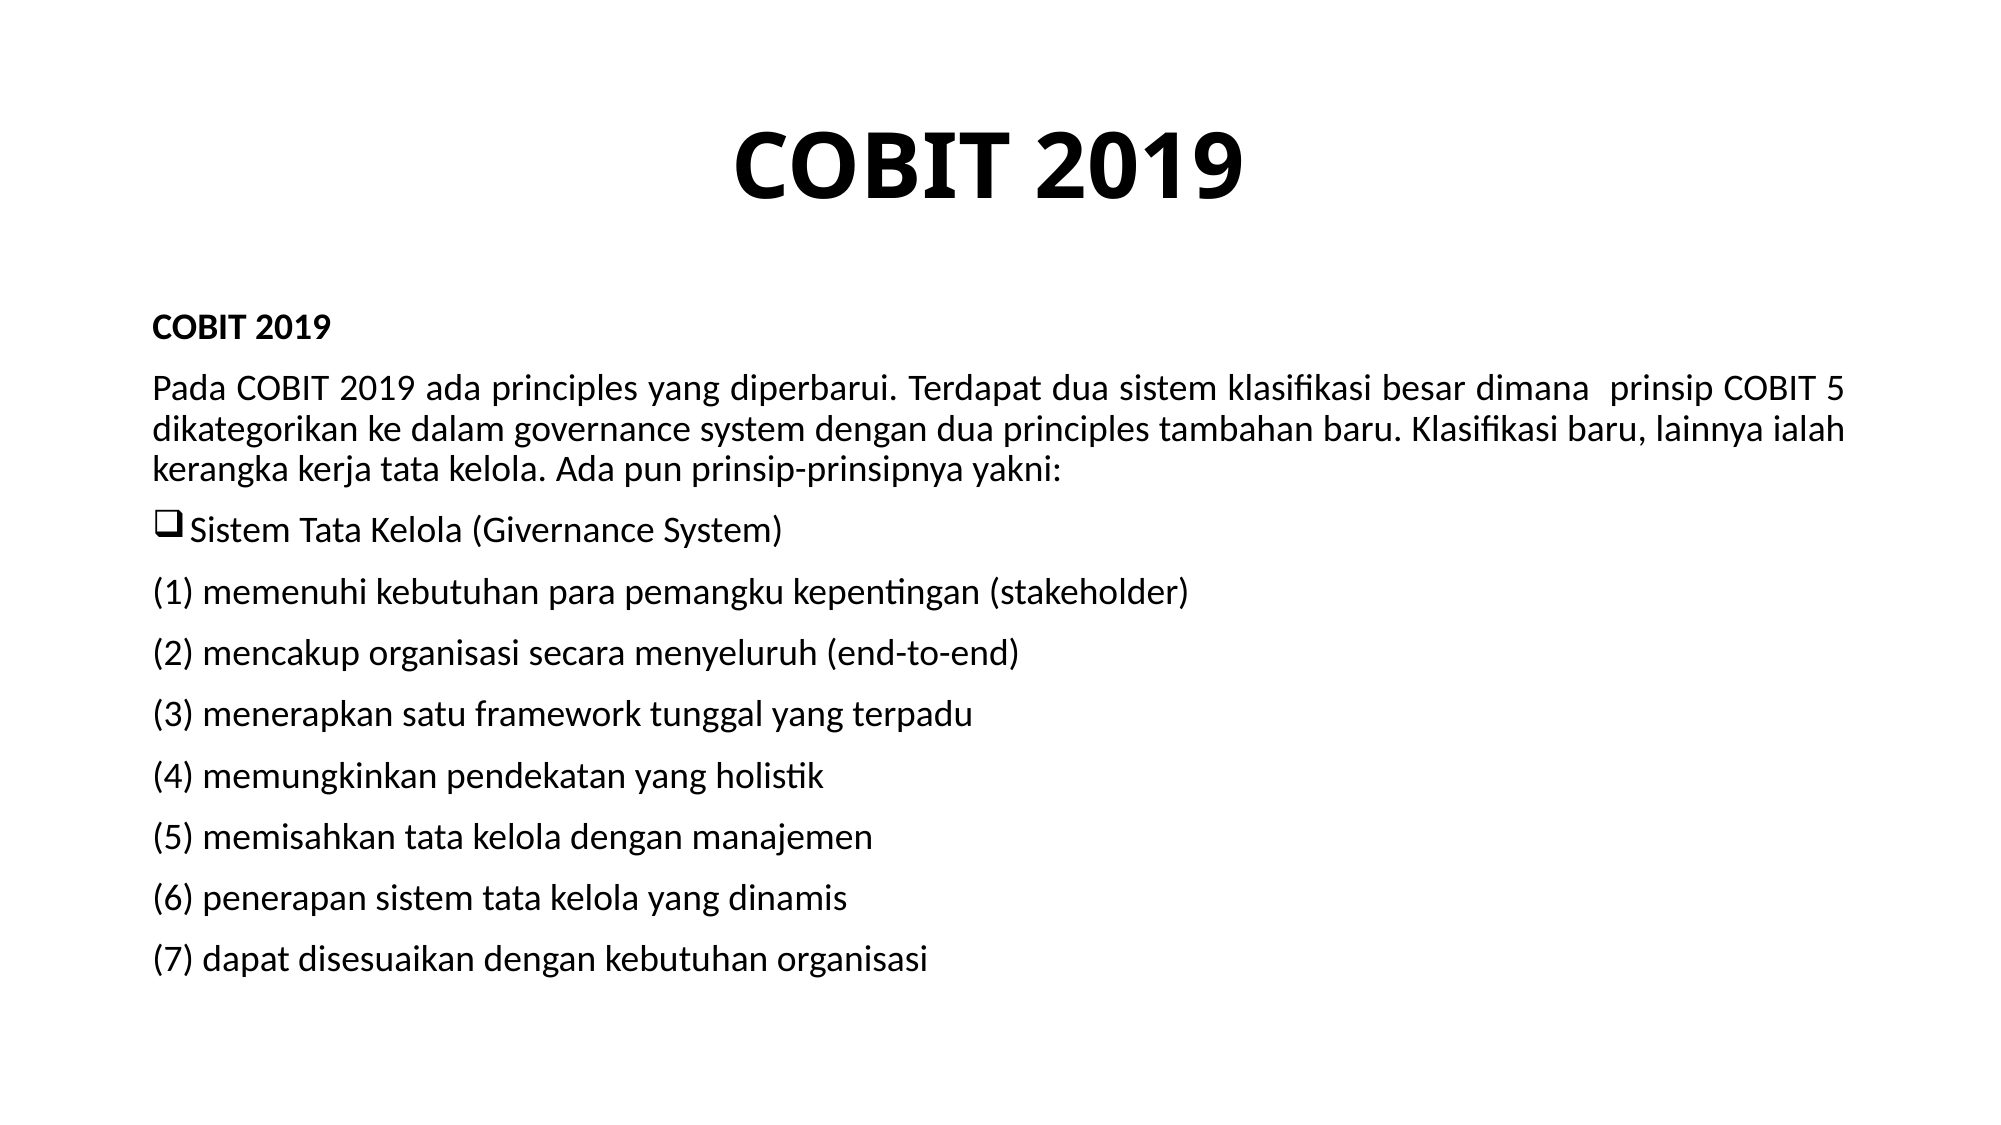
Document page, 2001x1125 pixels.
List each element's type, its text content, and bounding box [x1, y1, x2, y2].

title COBIT 2019 [137, 59, 1863, 278]
list COBIT 2019 Pada COBIT 2019 ada principles yang diperbarui. Terdapat dua sistem klasifikasi besar dimana prinsip COBIT 5 dikategorikan ke dalam governance system dengan dua principles tambahan baru. Klasifikasi baru, lainnya ialah kerangka kerja tata kelola. Ada pun prinsip-prinsipnya yakni: Sistem Tata Kelola (Givernance System) (1) memenuhi kebutuhan para pemangku kepentingan (stakeholder) (2) mencakup organisasi secara menyeluruh (end-to-end) (3) menerapkan satu framework tunggal yang terpadu (4) memungkinkan pendekatan yang holistik (5) memisahkan tata kelola dengan manajemen (6) penerapan sistem tata kelola yang dinamis (7) dapat disesuaikan dengan kebutuhan organisasi [137, 299, 1863, 1014]
